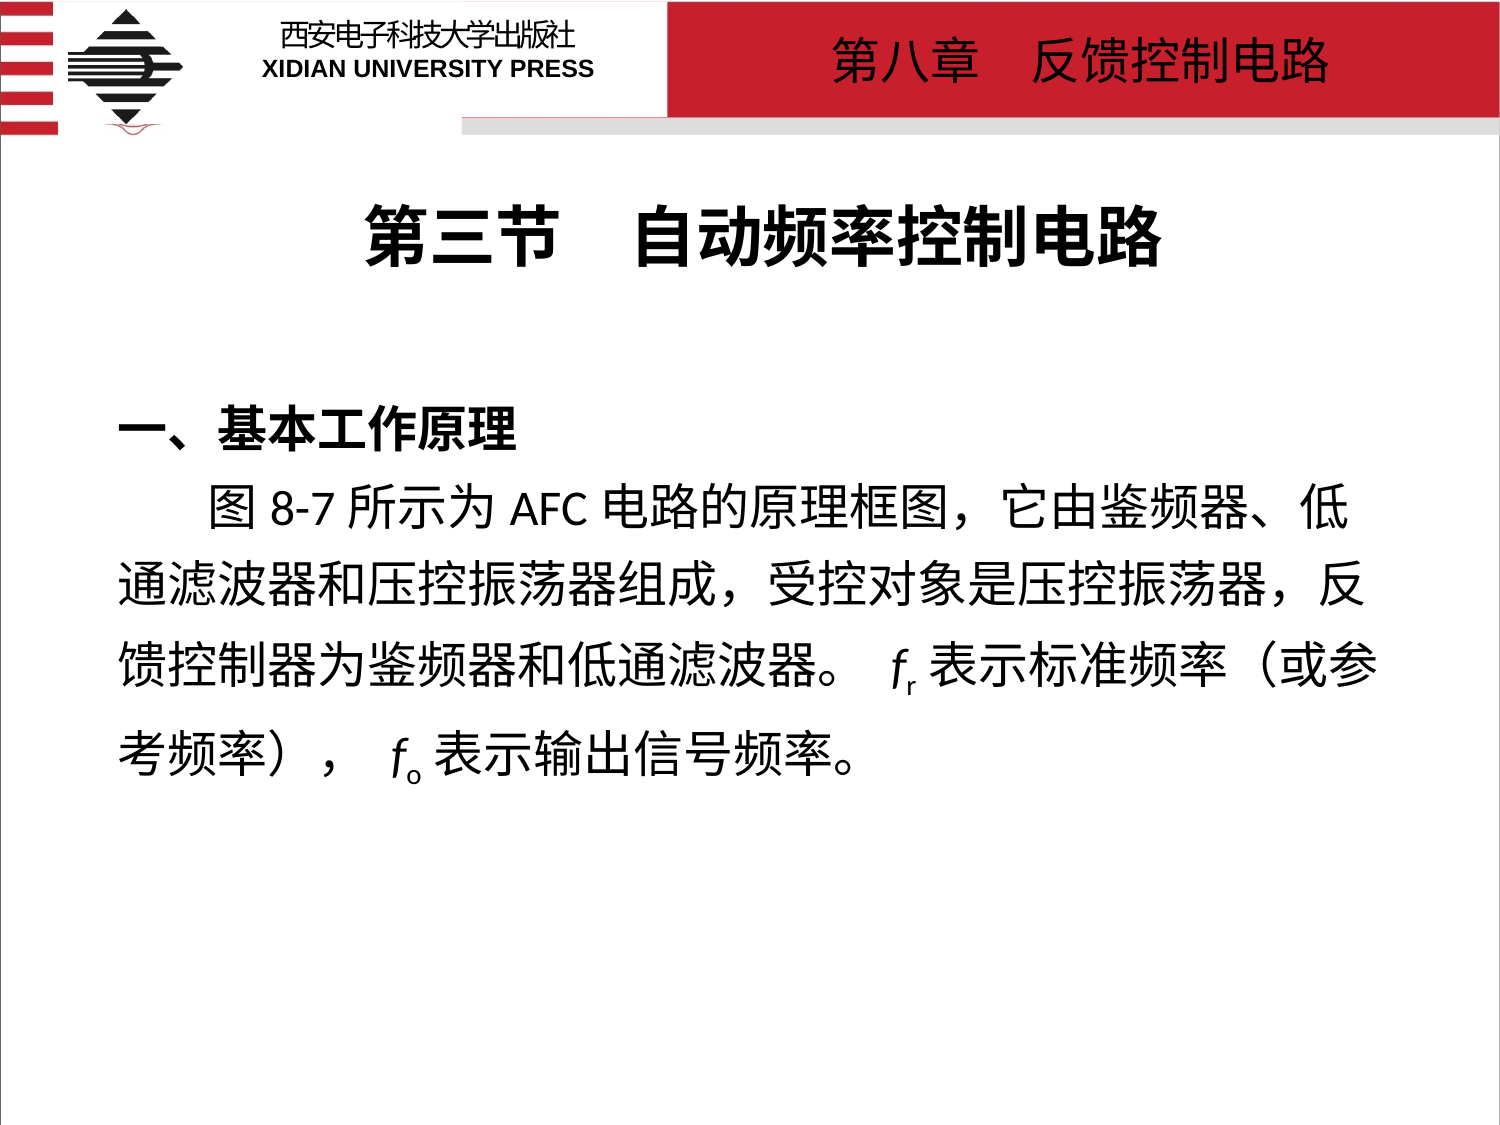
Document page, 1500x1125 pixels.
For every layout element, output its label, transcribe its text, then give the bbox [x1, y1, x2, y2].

title 第三节 自动频率控制电路 一、基本工作原理 图8-7所示为AFC电路的原理框图，它由鉴频器、低通滤波器和压控振荡器组成，受控对象是压控振荡器，反馈控制器为鉴频器和低通滤波器。 fr表示标准频率（或参考频率）， fo表示输出信号频率。 [103, 163, 1397, 1019]
picture [0, 1, 1500, 1125]
